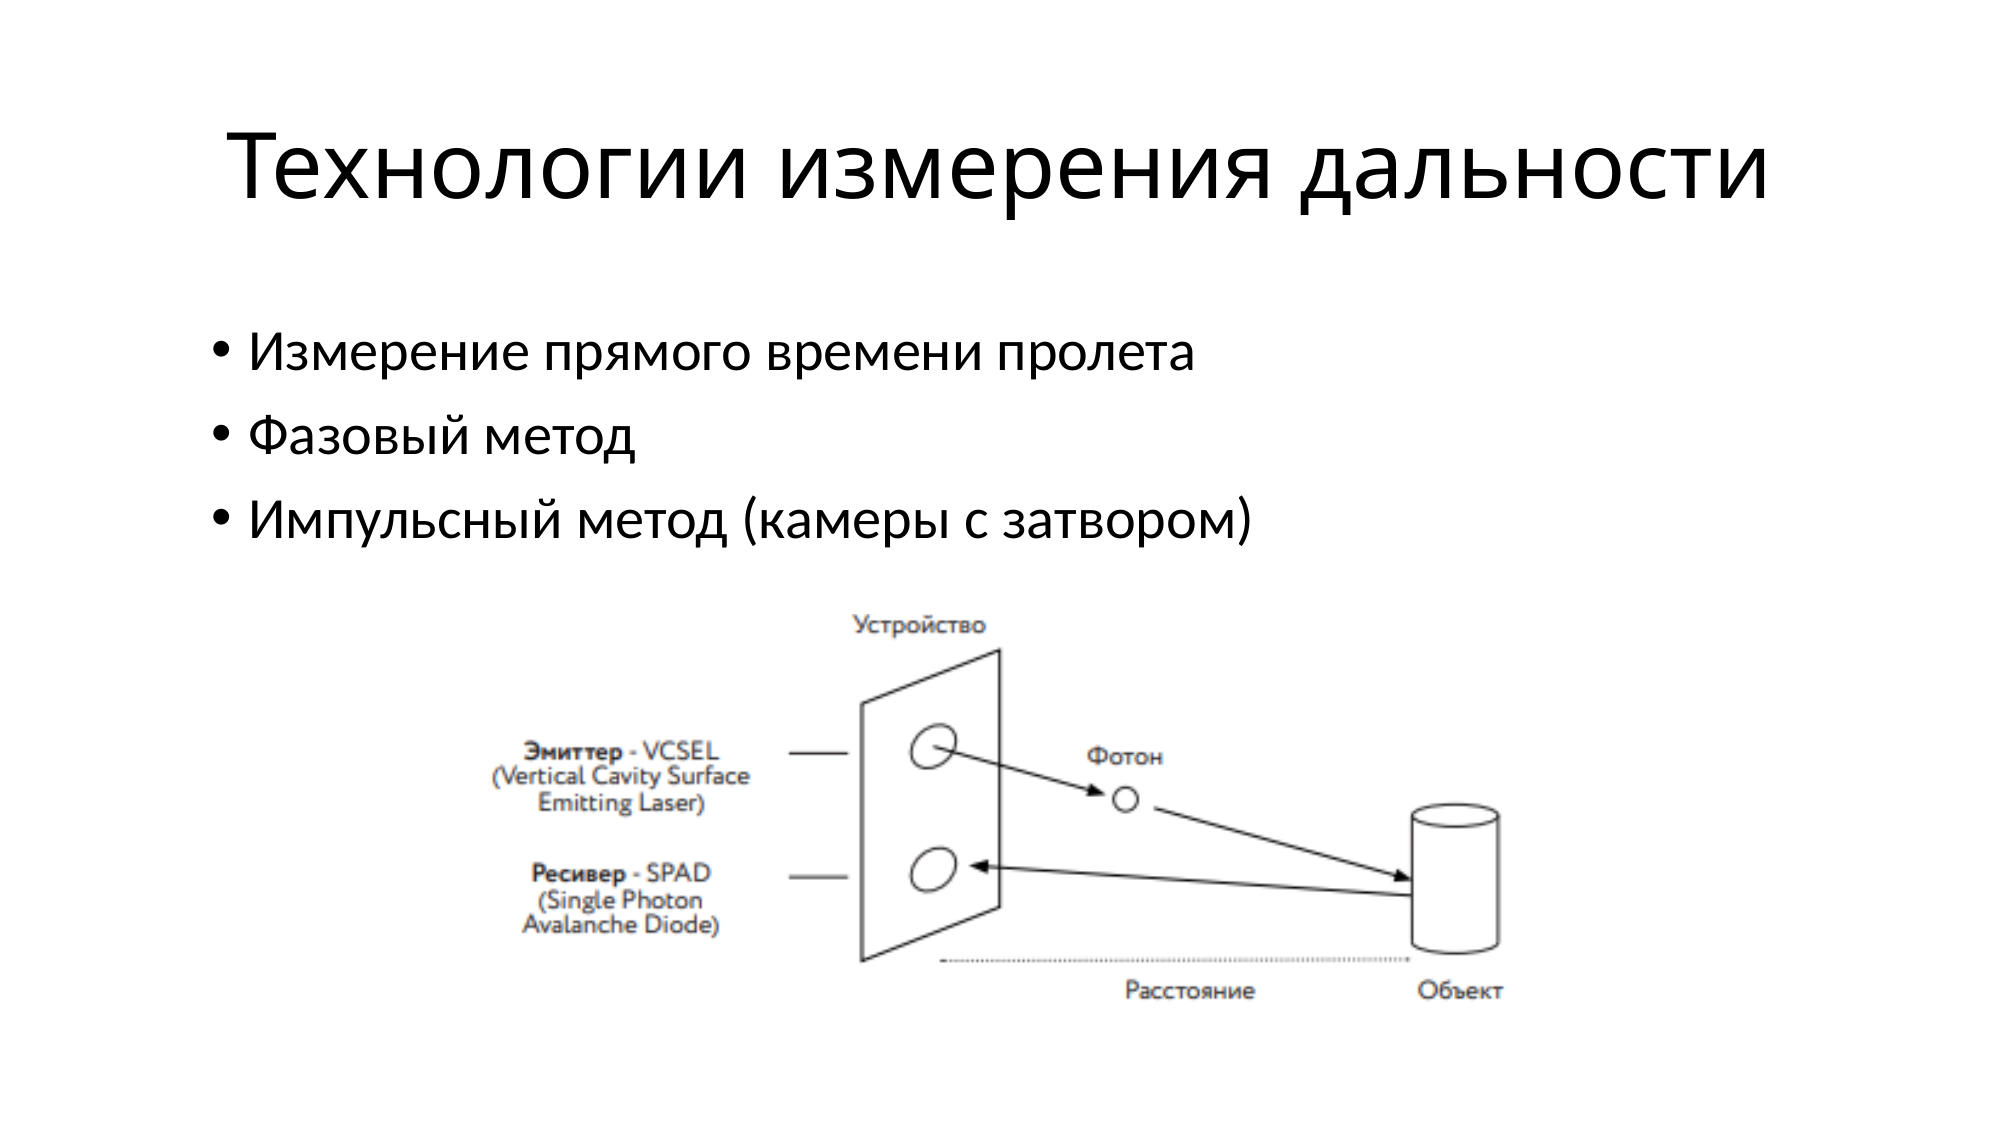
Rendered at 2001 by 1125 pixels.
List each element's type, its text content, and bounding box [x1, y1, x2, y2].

list Измерение прямого времени пролета Фазовый метод Импульсный метод (камеры с затвором) [195, 313, 1863, 1014]
picture [479, 614, 1521, 1014]
title Технологии измерения дальности [137, 59, 1863, 278]
